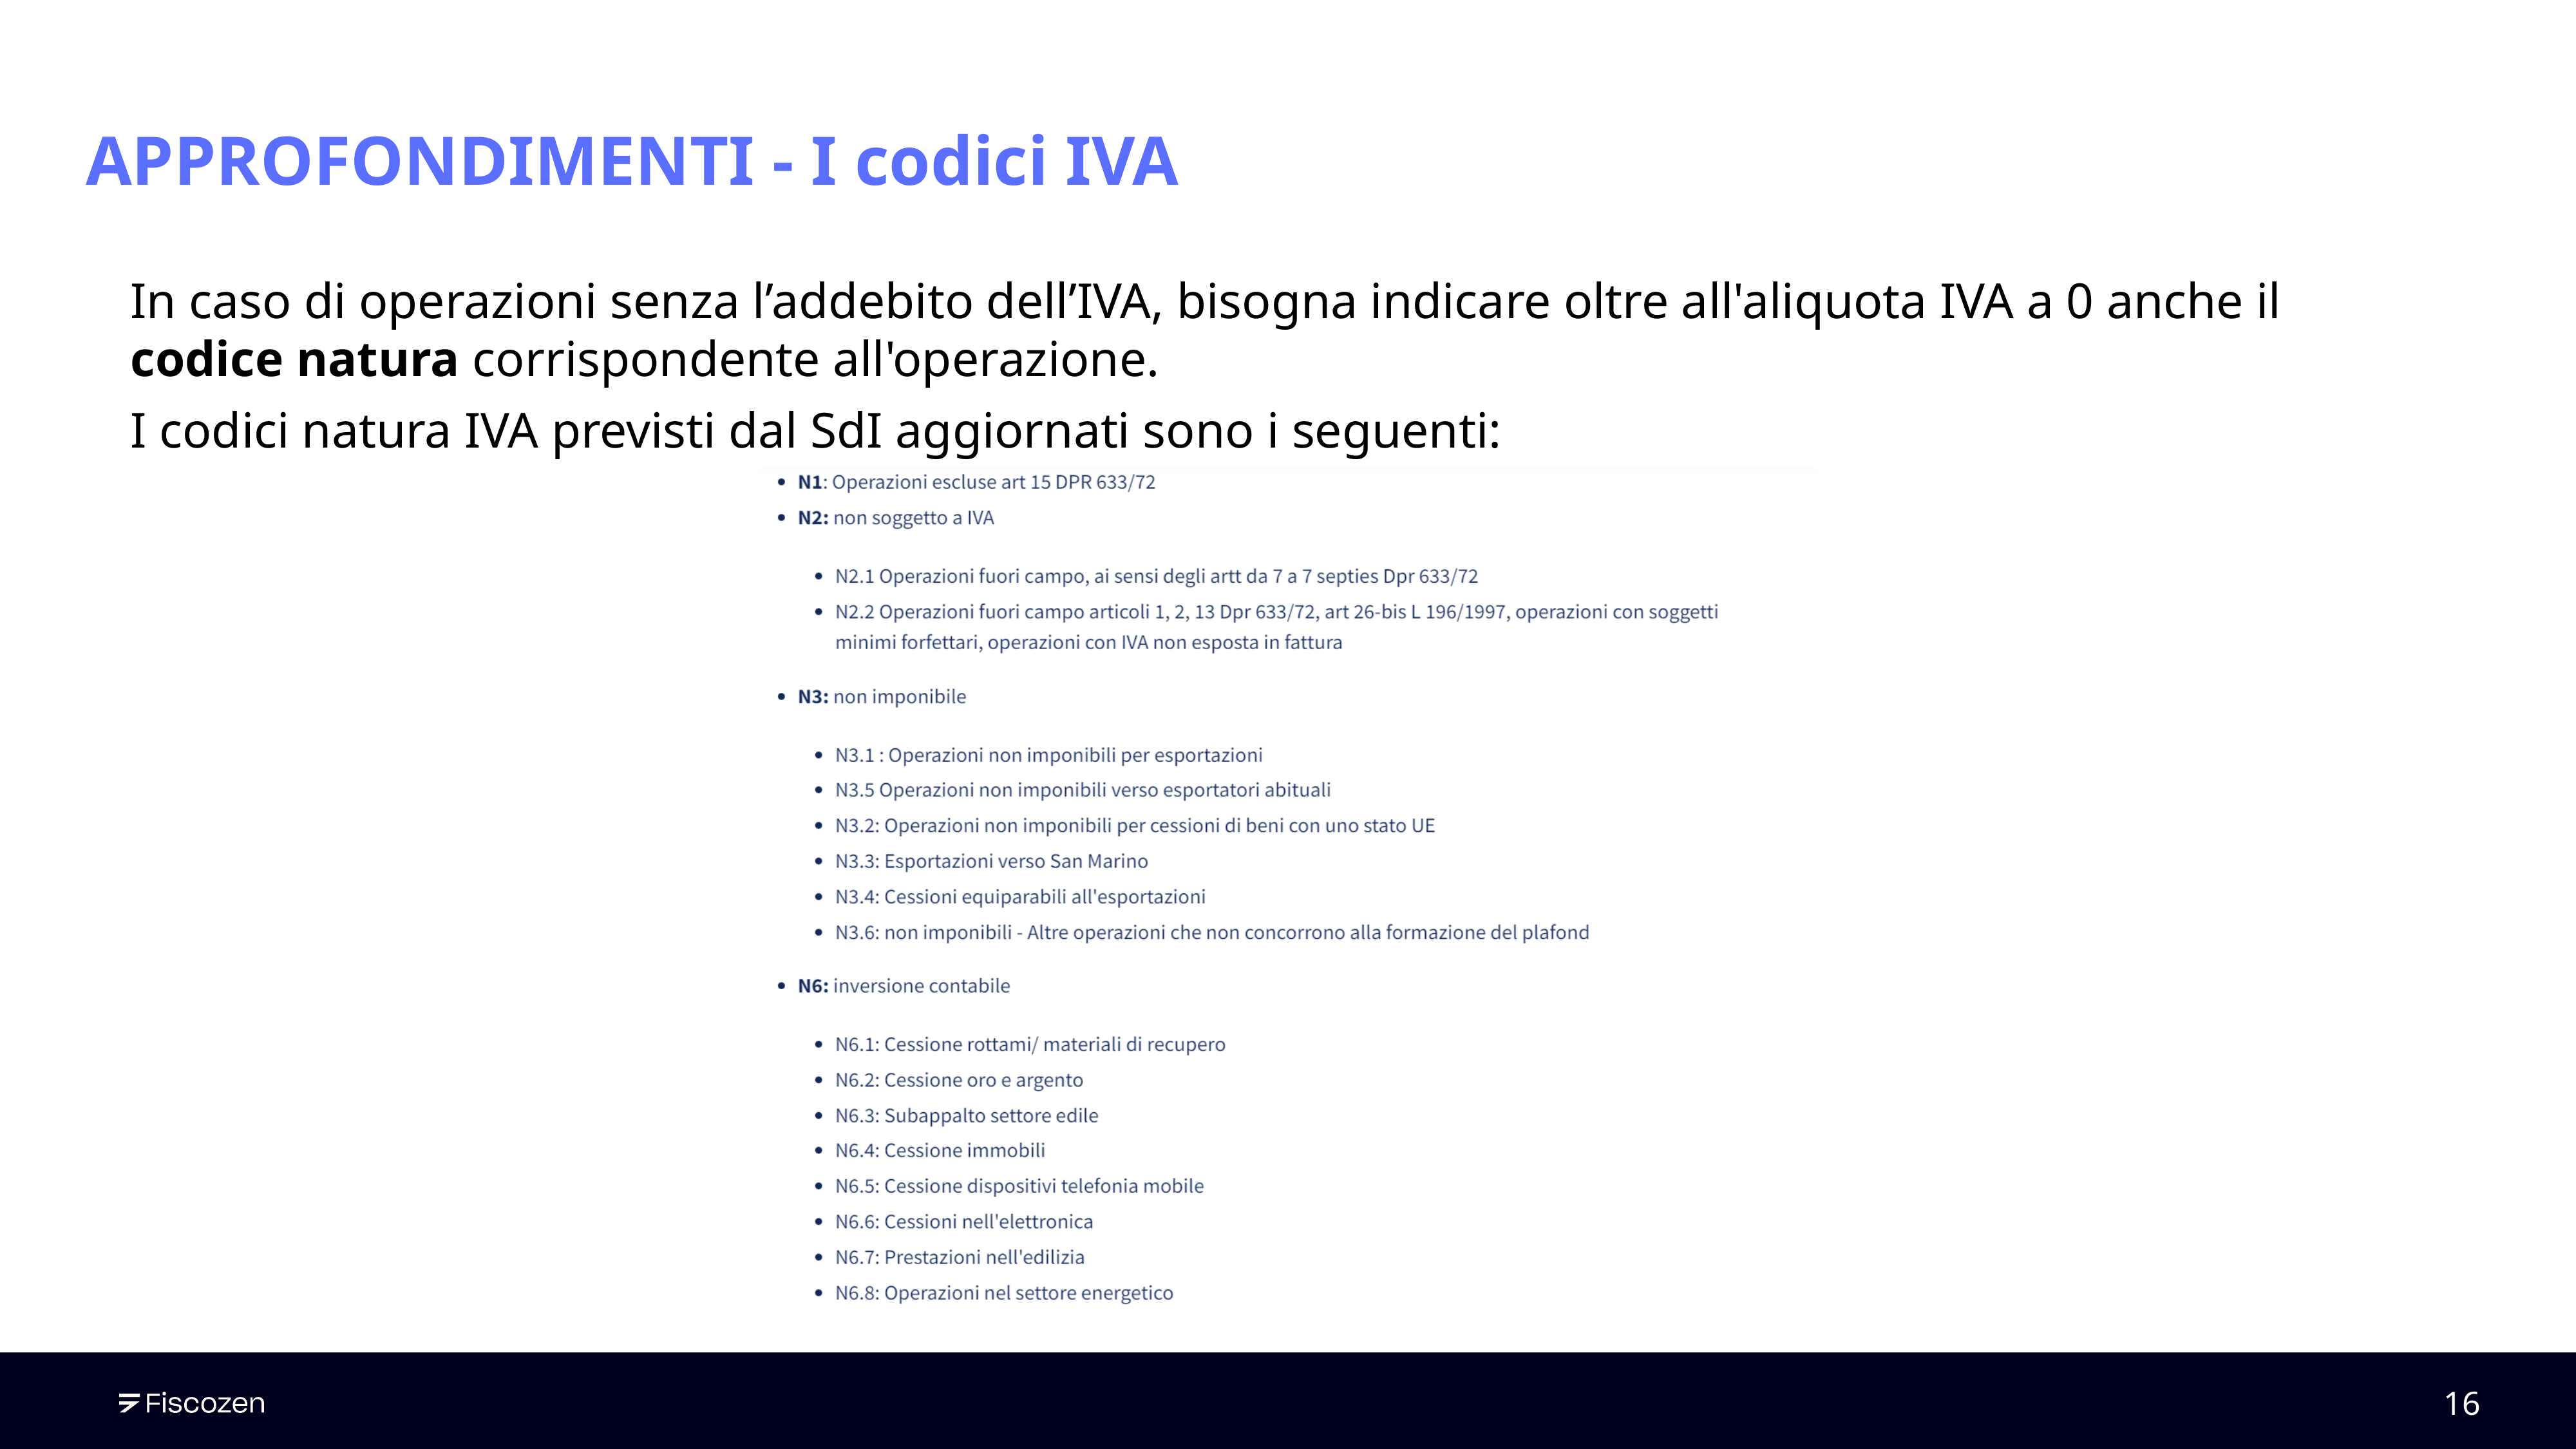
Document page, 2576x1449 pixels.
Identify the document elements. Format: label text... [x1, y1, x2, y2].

text_box In caso di operazioni senza l’addebito dell’IVA, bisogna indicare oltre all'aliquota IVA a 0 anche il codice natura corrispondente all'operazione. I codici natura IVA previsti dal SdI aggiornati sono i seguenti: [120, 260, 2434, 628]
slide_number ‹#› [2322, 1377, 2486, 1449]
picture [760, 468, 1816, 1321]
picture [0, 1352, 2576, 1449]
title APPROFONDIMENTI - I codici IVA [76, 108, 2369, 243]
